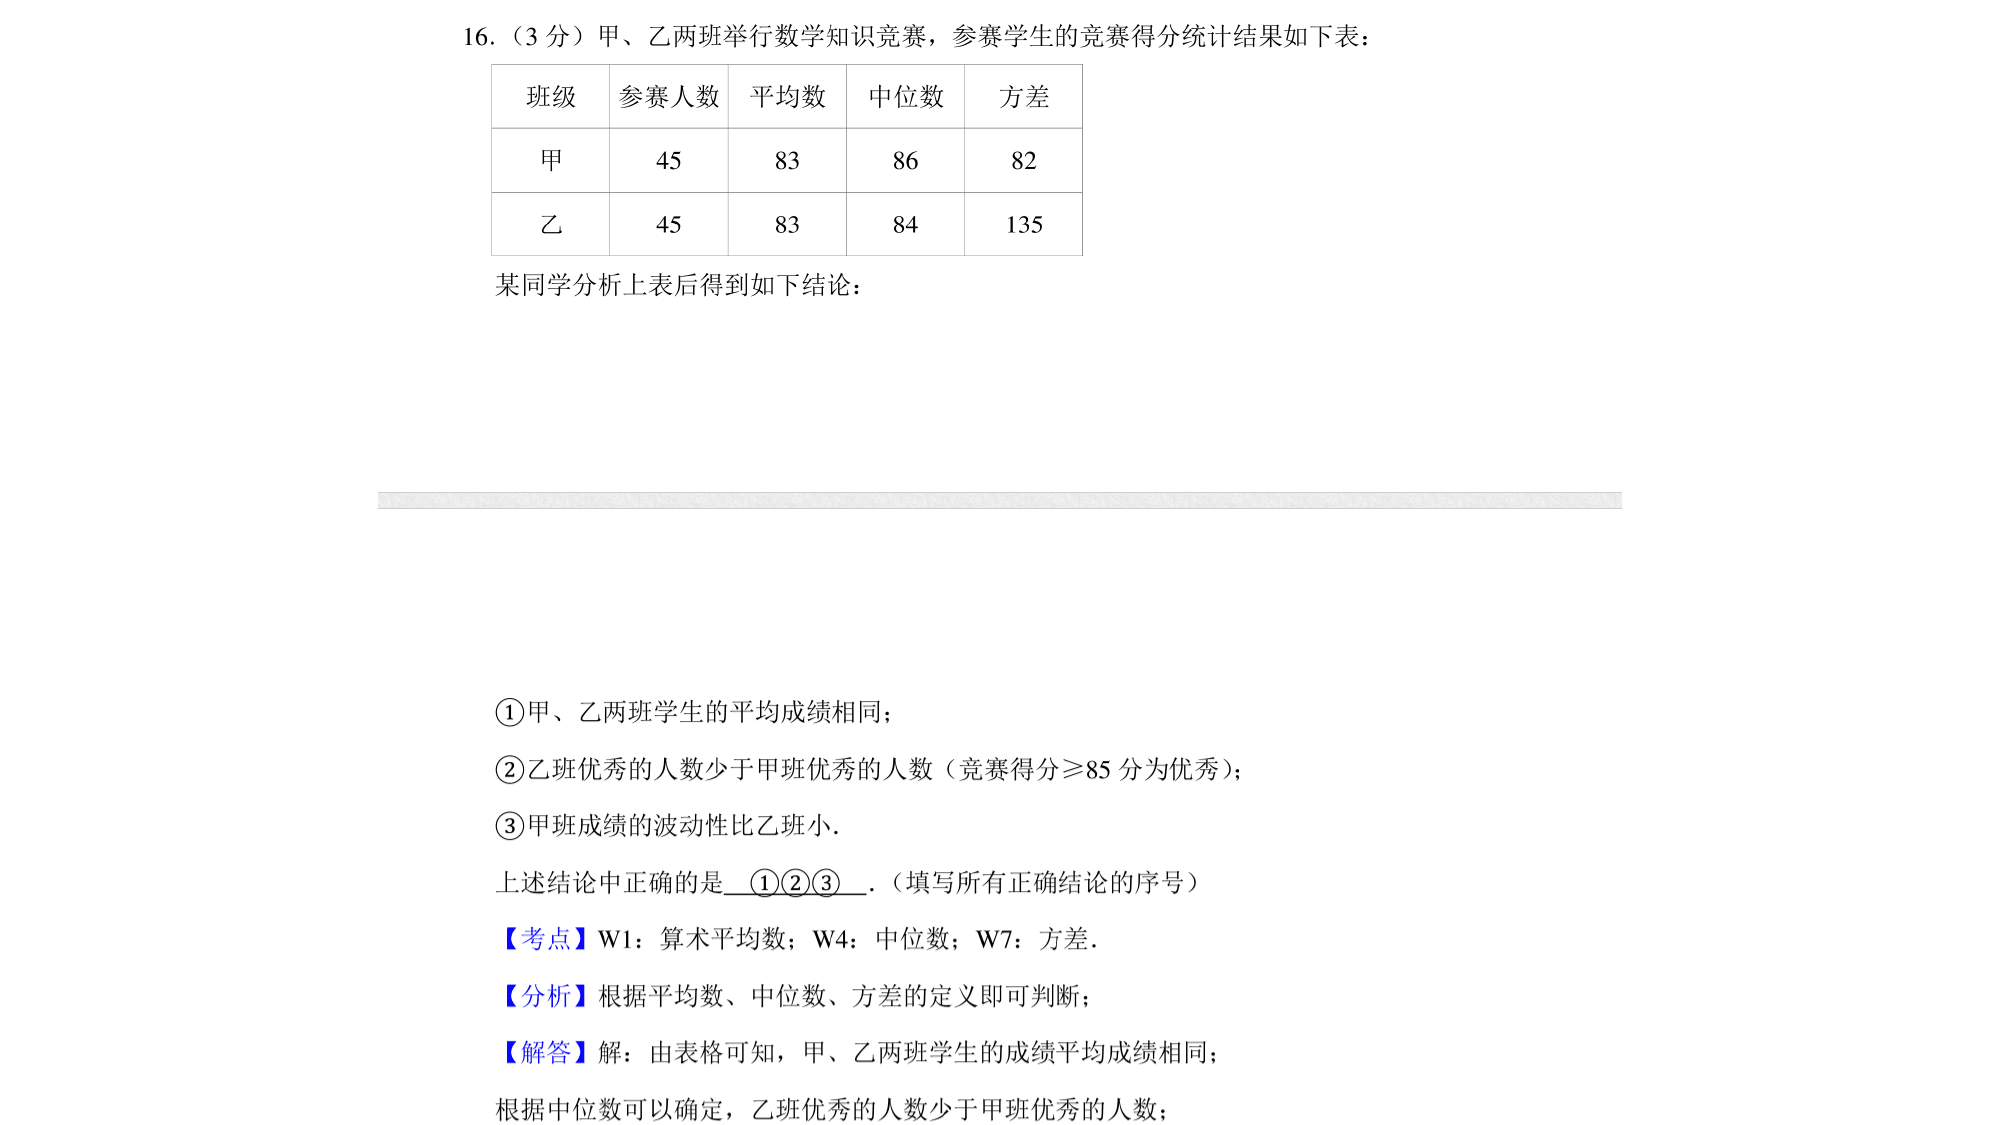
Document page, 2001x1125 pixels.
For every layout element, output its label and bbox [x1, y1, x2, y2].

picture [378, 0, 1622, 1125]
